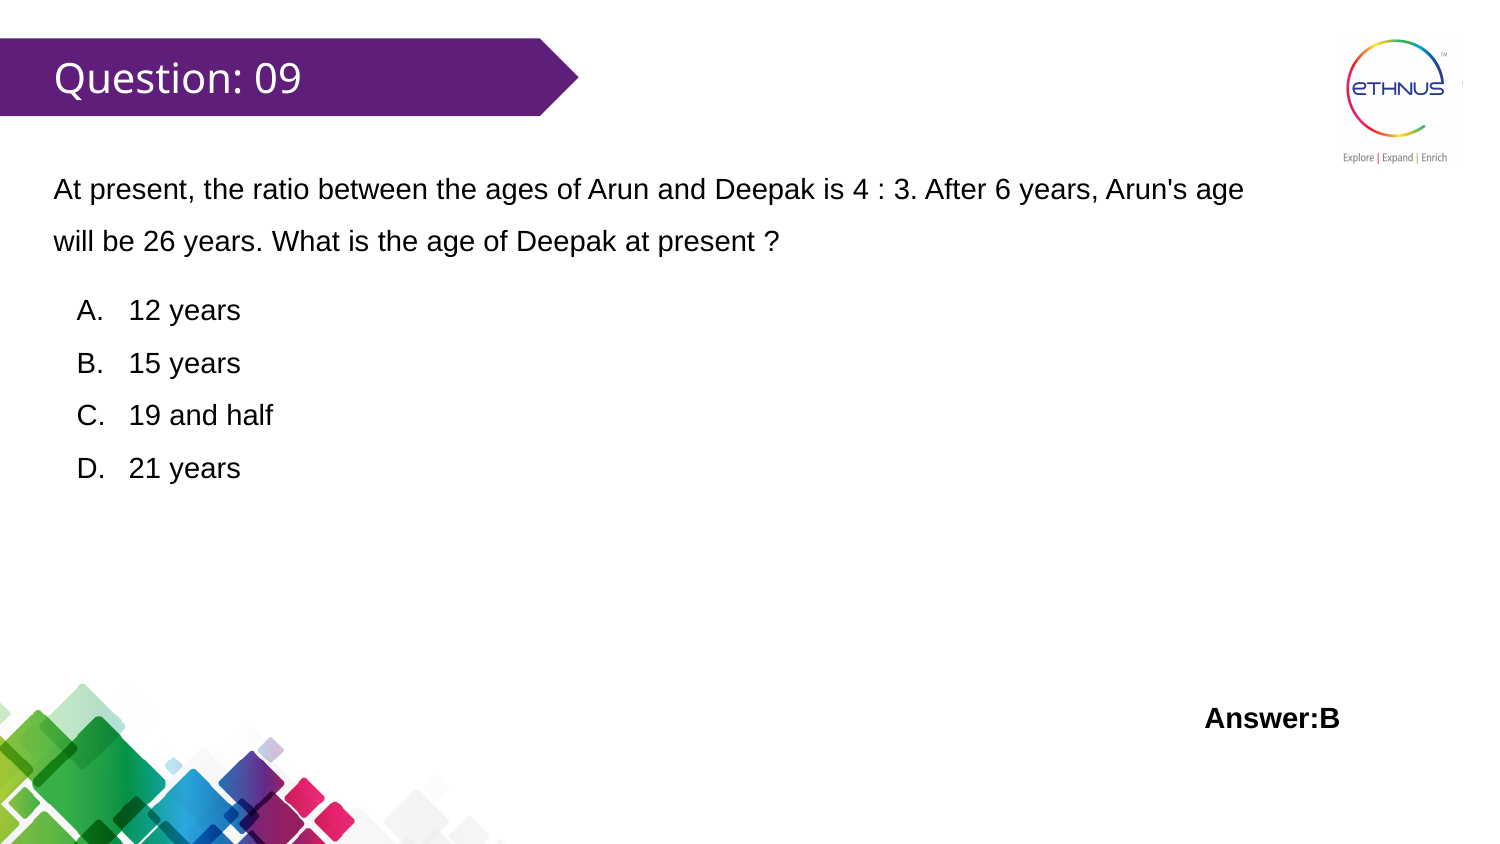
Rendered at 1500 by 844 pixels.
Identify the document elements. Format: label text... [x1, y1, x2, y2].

text_box Answer:B [1189, 684, 1446, 763]
picture [1343, 38, 1463, 165]
text_box Question: 09 [53, 38, 518, 117]
text_box [0, 38, 53, 117]
text_box At present, the ratio between the ages of Arun and Deepak is 4 : 3. After 6 years, Arun's age will be 26 years. What is the age of Deepak at present ? 12 years 15 years 19 and half 21 years [53, 152, 1265, 669]
picture [0, 668, 732, 844]
text_box [518, 38, 579, 117]
